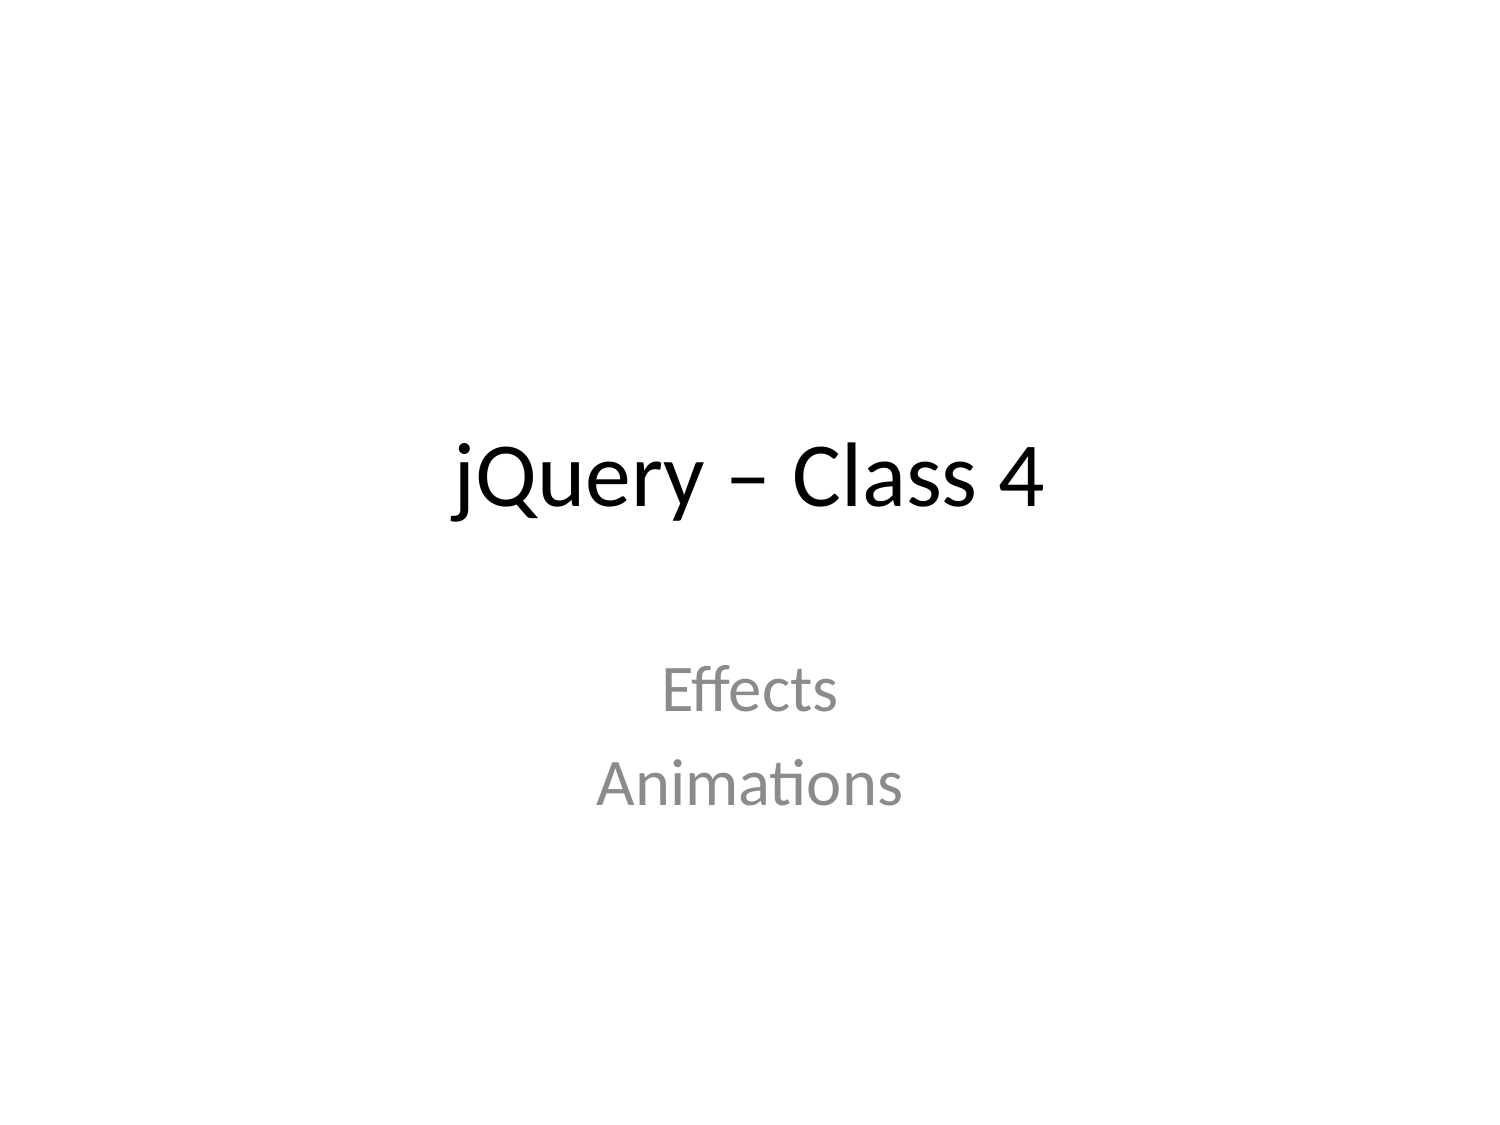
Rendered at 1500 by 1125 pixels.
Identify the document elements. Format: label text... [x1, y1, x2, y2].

subtitle Effects Animations [225, 637, 1275, 1055]
title jQuery – Class 4 [112, 349, 1388, 591]
